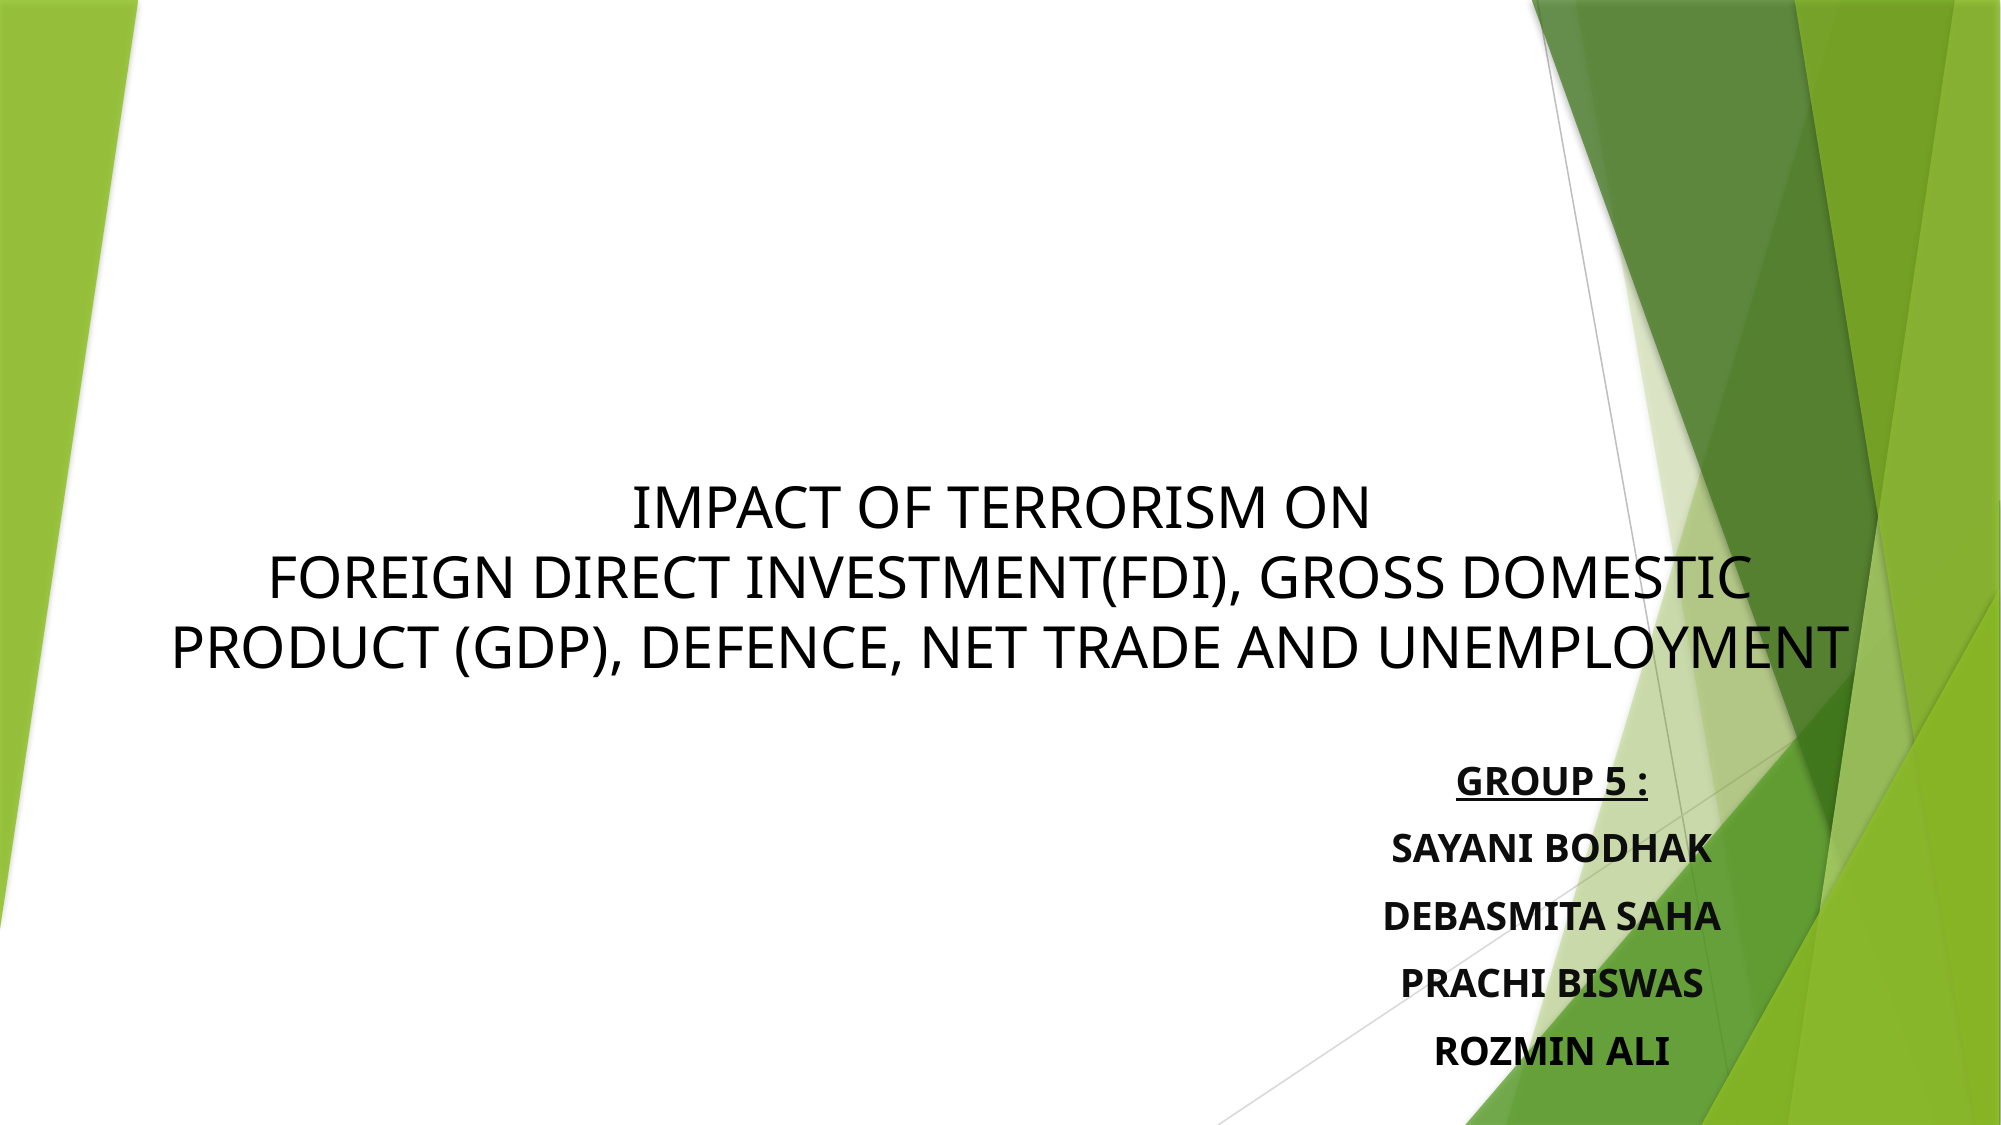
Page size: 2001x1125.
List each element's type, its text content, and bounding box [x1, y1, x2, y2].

title IMPACT OF TERRORISM ON FOREIGN DIRECT INVESTMENT(FDI), GROSS DOMESTIC PRODUCT (GDP), DEFENCE, NET TRADE AND UNEMPLOYMENT [133, 184, 1888, 688]
subtitle GROUP 5 : SAYANI BODHAK DEBASMITA SAHA PRACHI BISWAS ROZMIN ALI [1246, 553, 1858, 1083]
